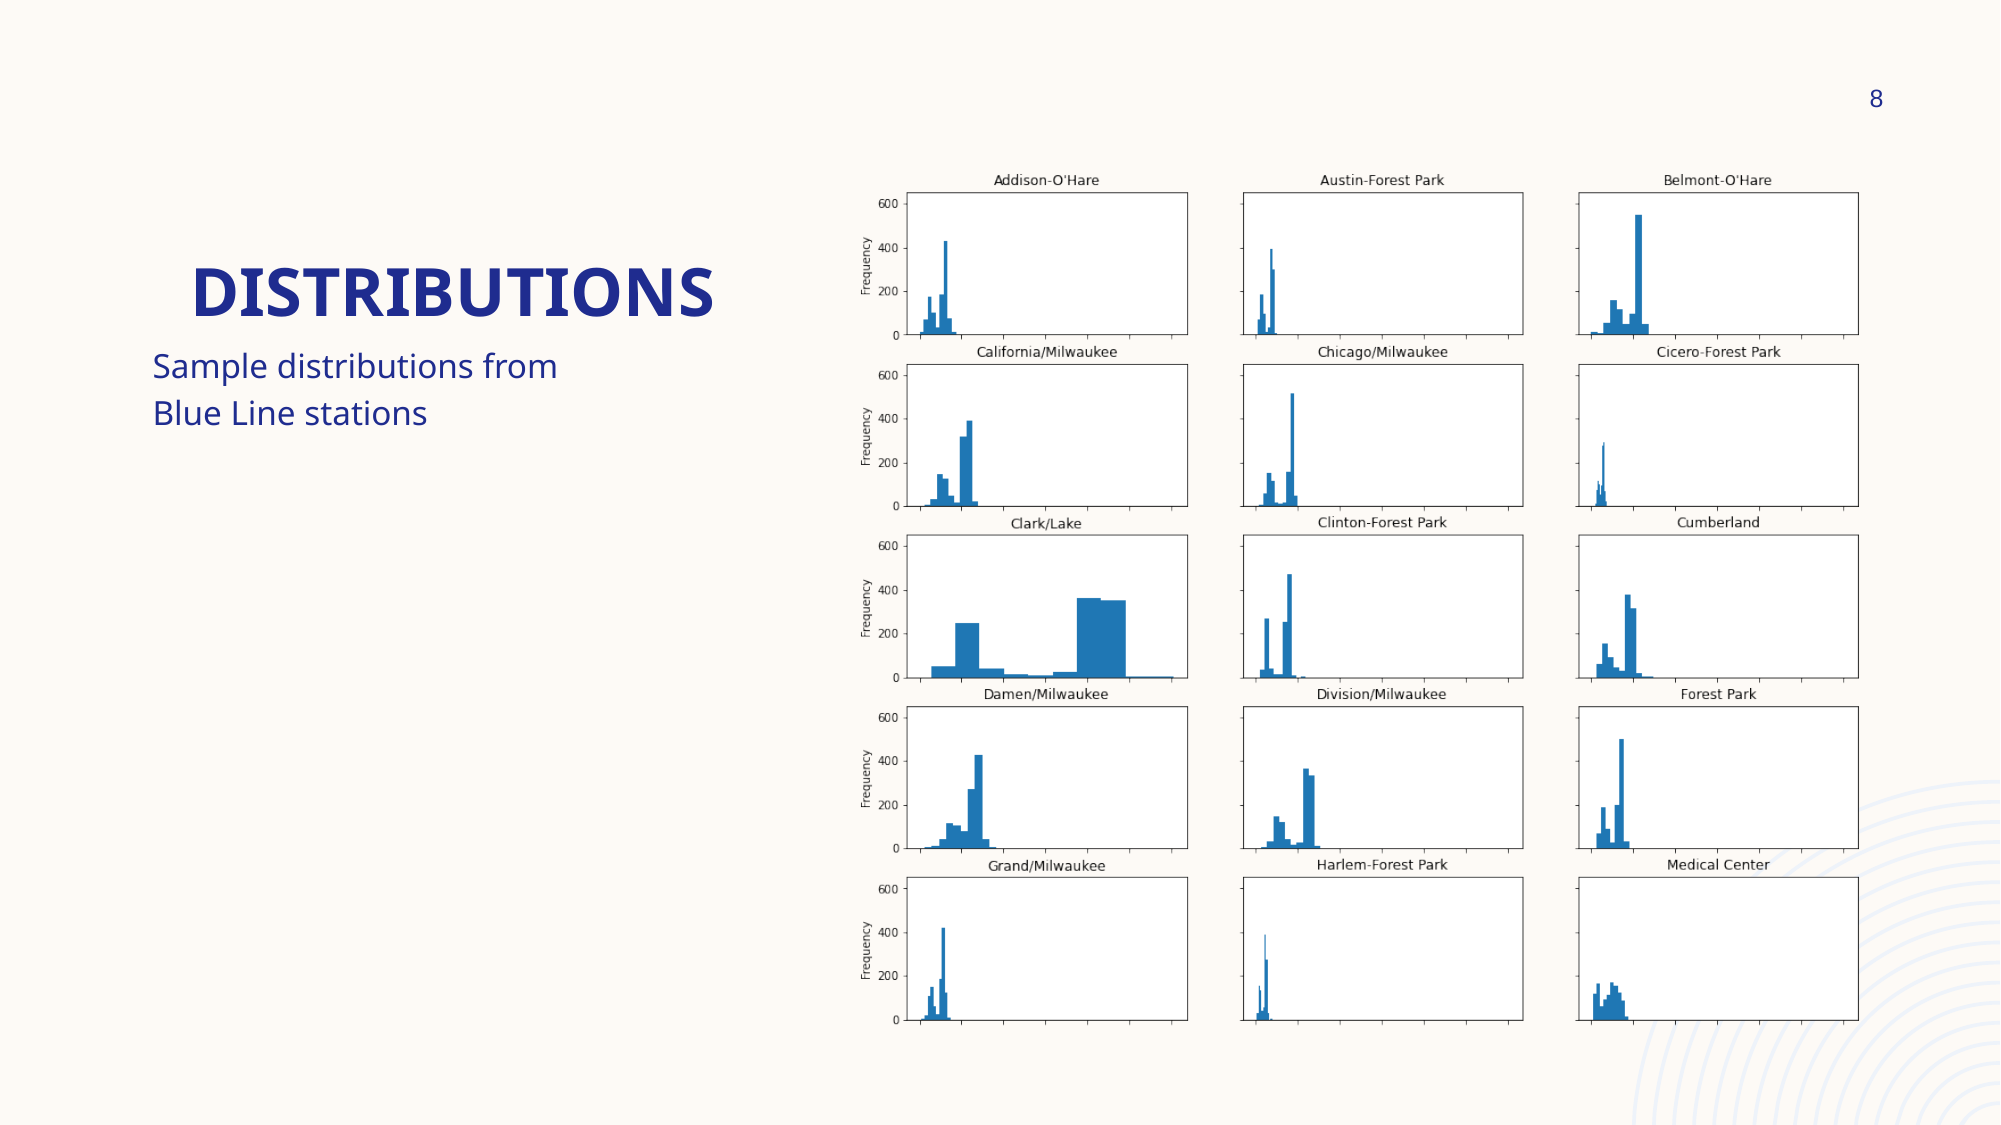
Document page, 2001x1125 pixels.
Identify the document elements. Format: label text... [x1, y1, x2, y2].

picture [850, 161, 1862, 1026]
slide_number 8 [1795, 75, 1958, 120]
title Distributions [137, 75, 783, 337]
list Sample distributions from Blue Line stations [137, 337, 783, 963]
